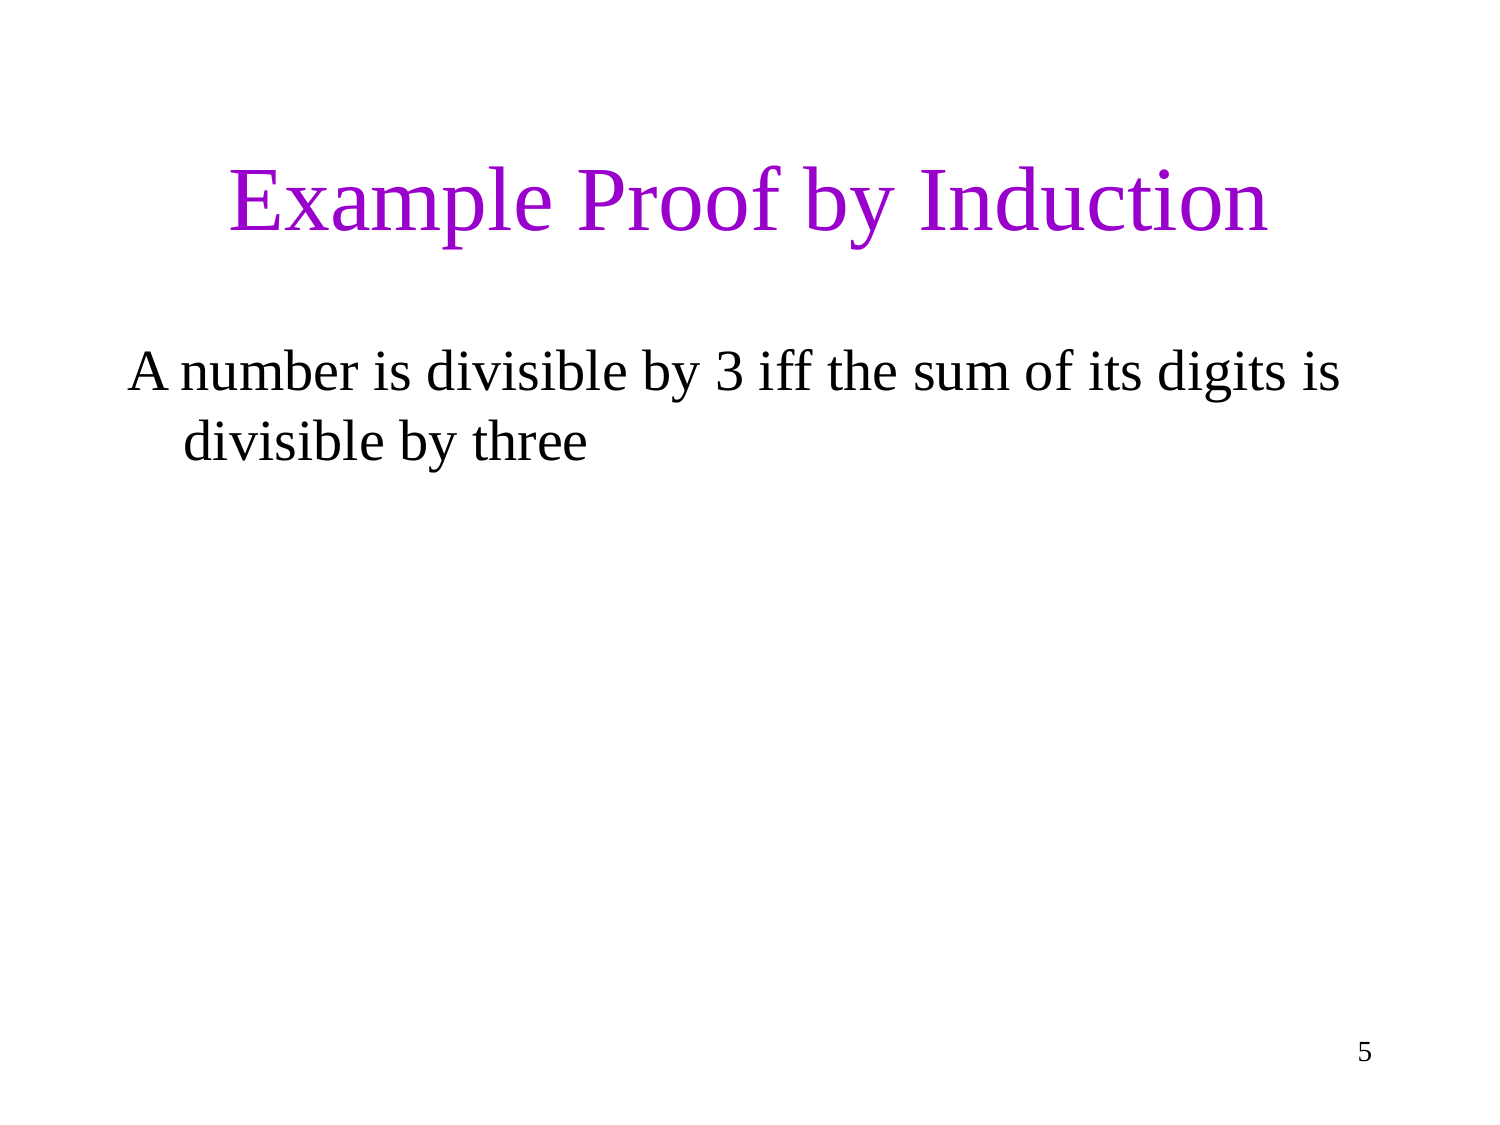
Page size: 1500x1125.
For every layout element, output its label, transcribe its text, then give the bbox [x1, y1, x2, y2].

list A number is divisible by 3 iff the sum of its digits is divisible by three [112, 324, 1388, 1000]
title Example Proof by Induction [112, 99, 1388, 288]
slide_number 5 [1074, 1024, 1388, 1101]
